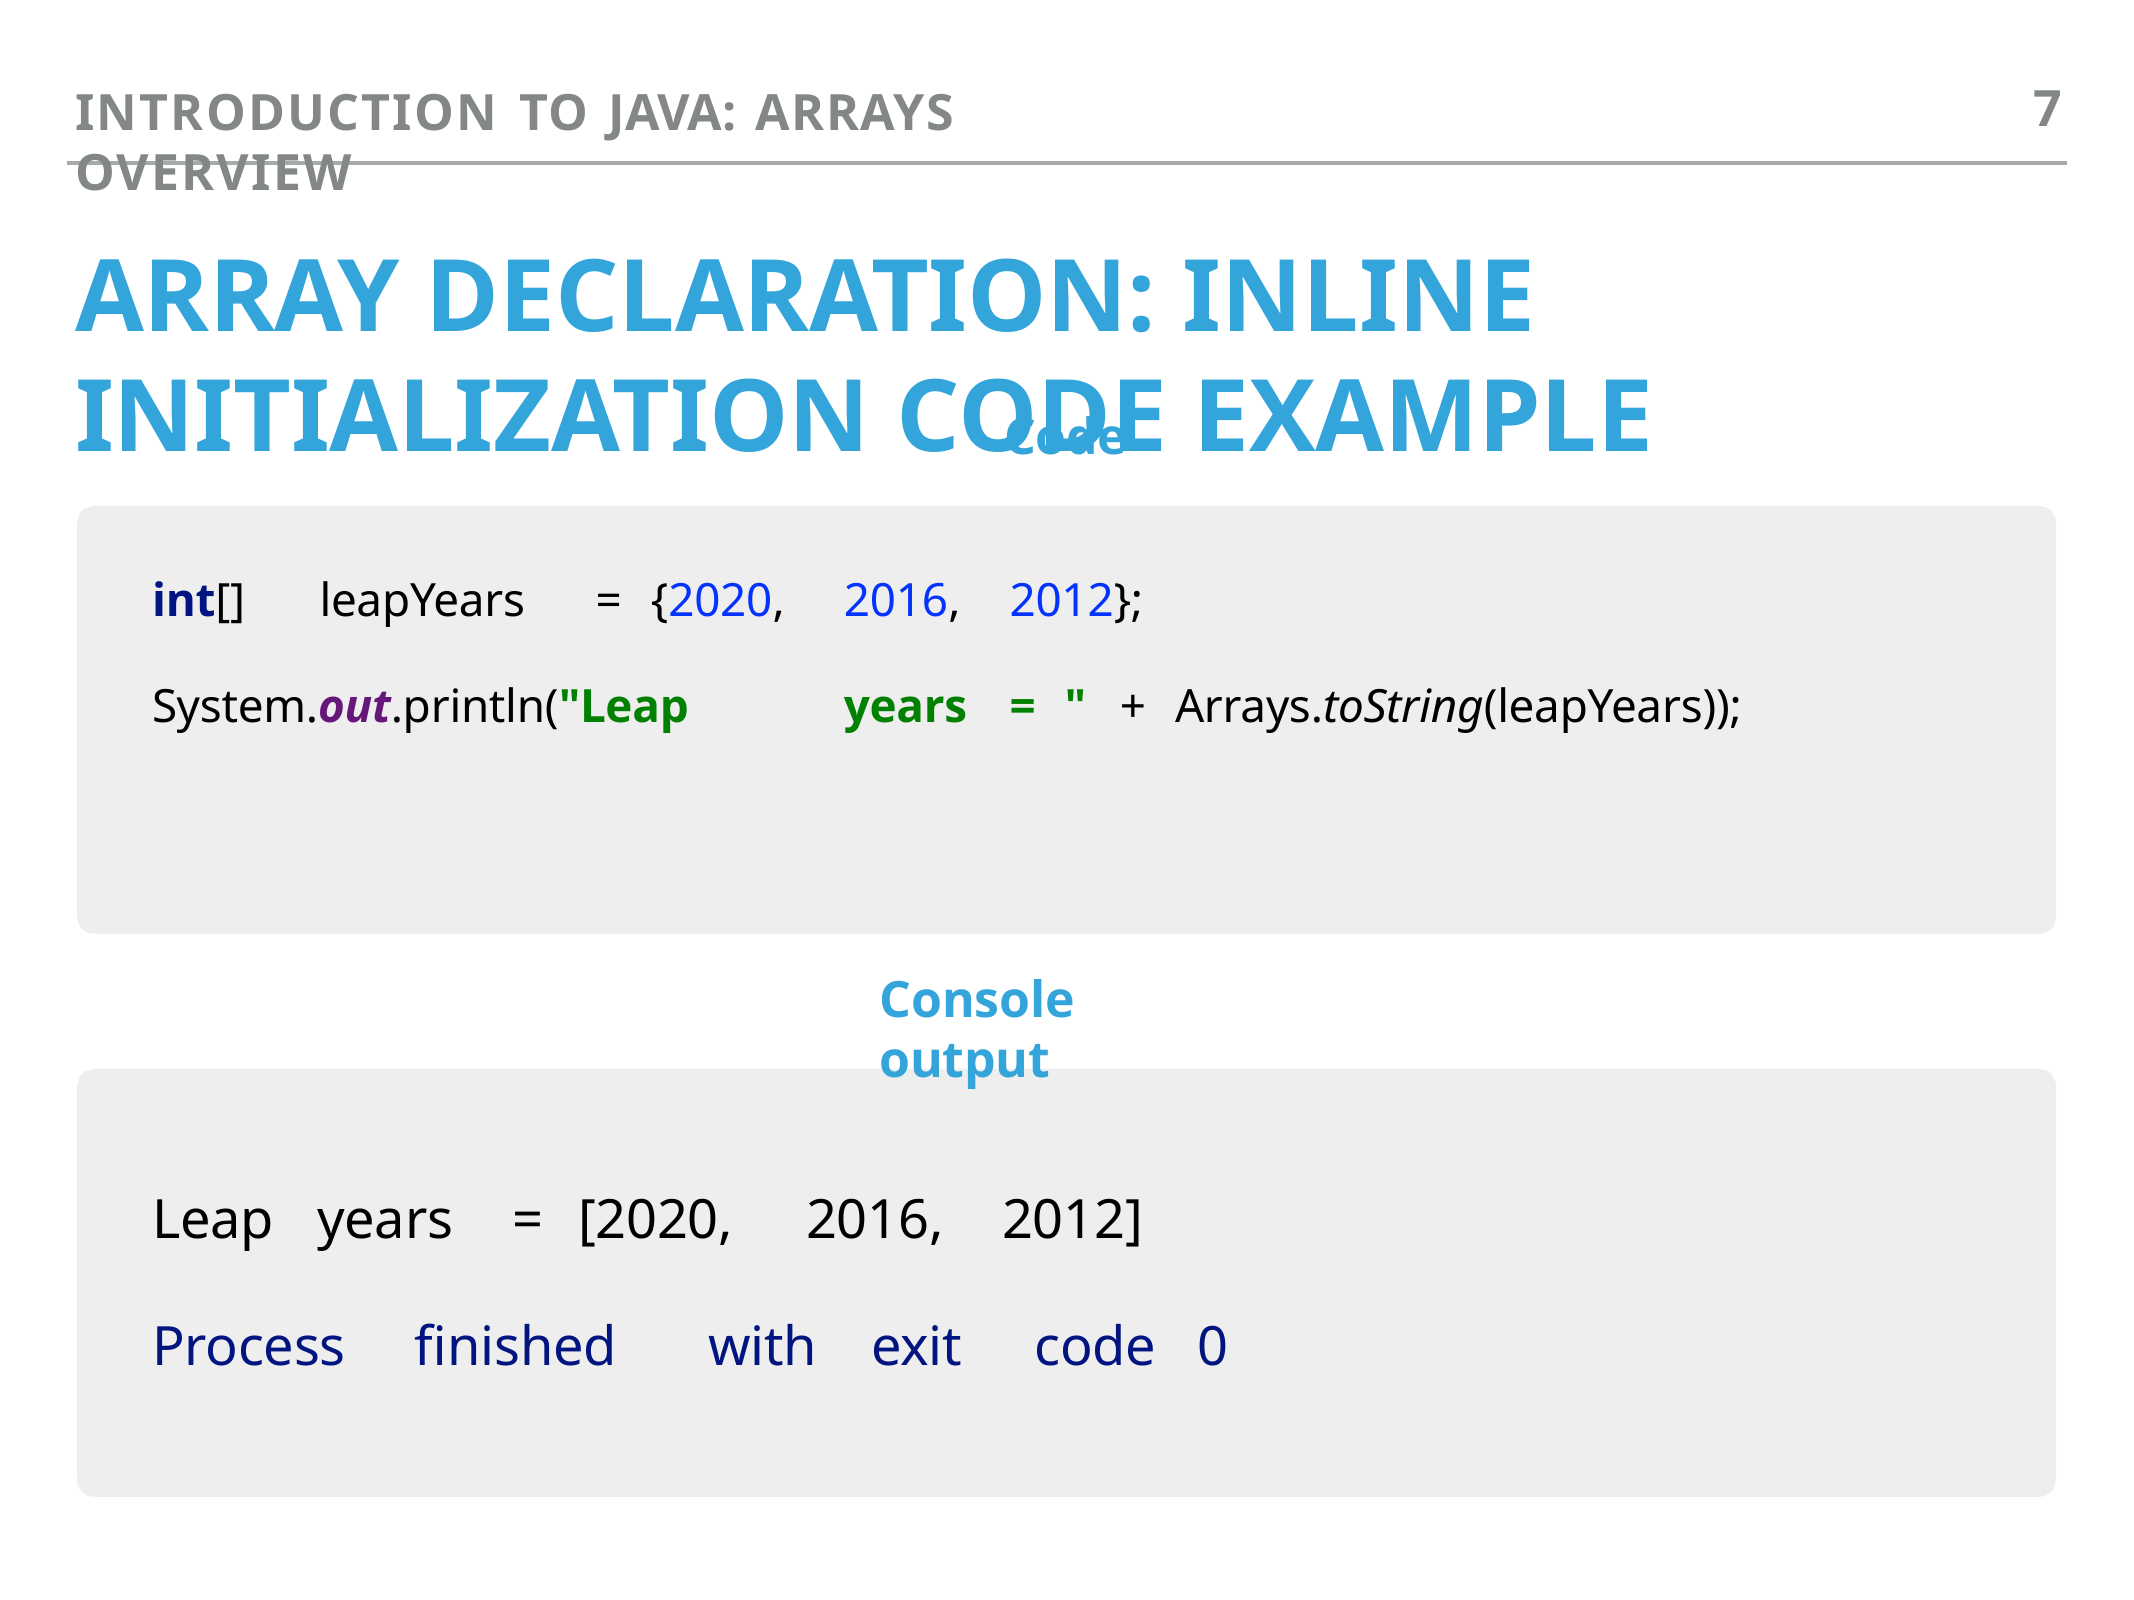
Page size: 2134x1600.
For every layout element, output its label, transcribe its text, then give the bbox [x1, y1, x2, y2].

title ARRAY DECLARATION: INLINE INITIALIZATION CODE EXAMPLE [72, 229, 2002, 499]
text_box Console output [877, 965, 1254, 1088]
text_box [77, 505, 2057, 934]
text_box [77, 1068, 2057, 1497]
text_box INTRODUCTION TO JAVA: ARRAYS OVERVIEW [72, 78, 1118, 201]
text_box Code int[] leapYears = {2020, 2016, 2012}; System.out.println("Leap years = " + Arrays.toString(leapYears)); [150, 402, 1948, 732]
text_box Leap years = [2020, 2016, 2012] Process finished with exit code 0 [150, 1182, 1231, 1377]
text_box 7 [2031, 74, 2060, 137]
